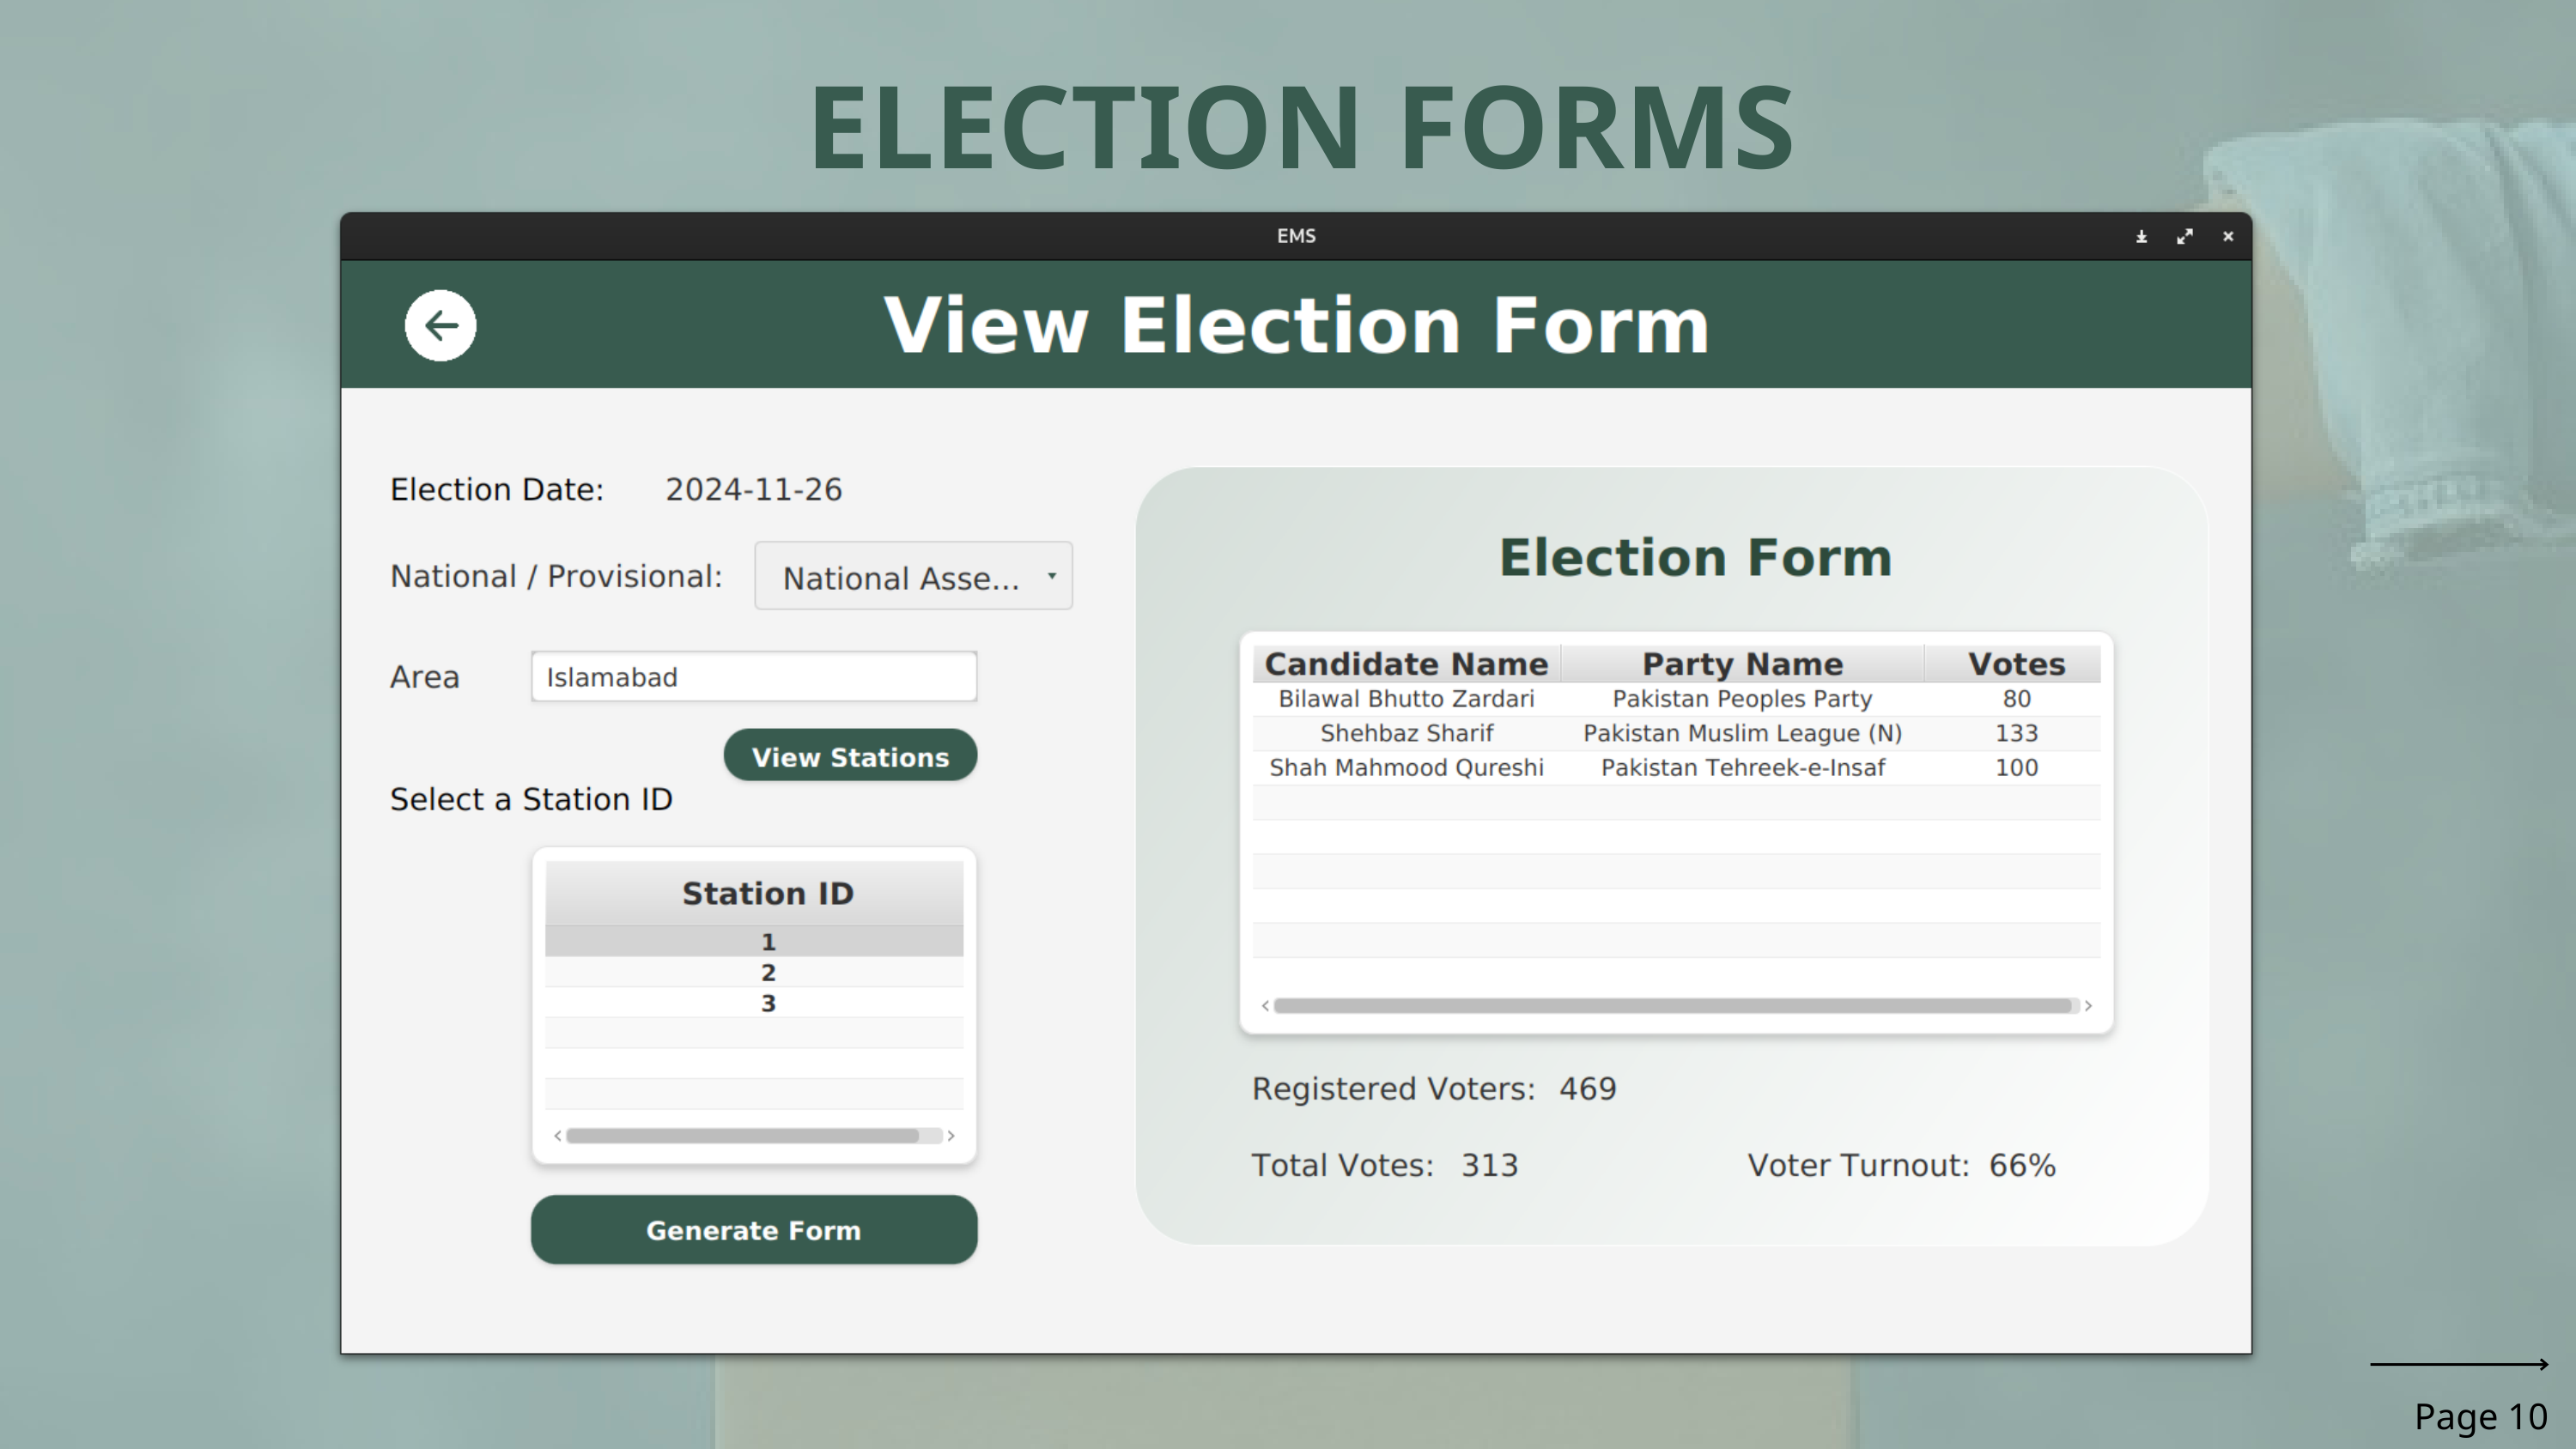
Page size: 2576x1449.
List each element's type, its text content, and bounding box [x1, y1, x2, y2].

text_box [0, 0, 2576, 1449]
text_box [324, 198, 2269, 1375]
text_box Page 10 [2269, 1386, 2549, 1437]
text_box ELECTION FORMS [219, 76, 2384, 191]
